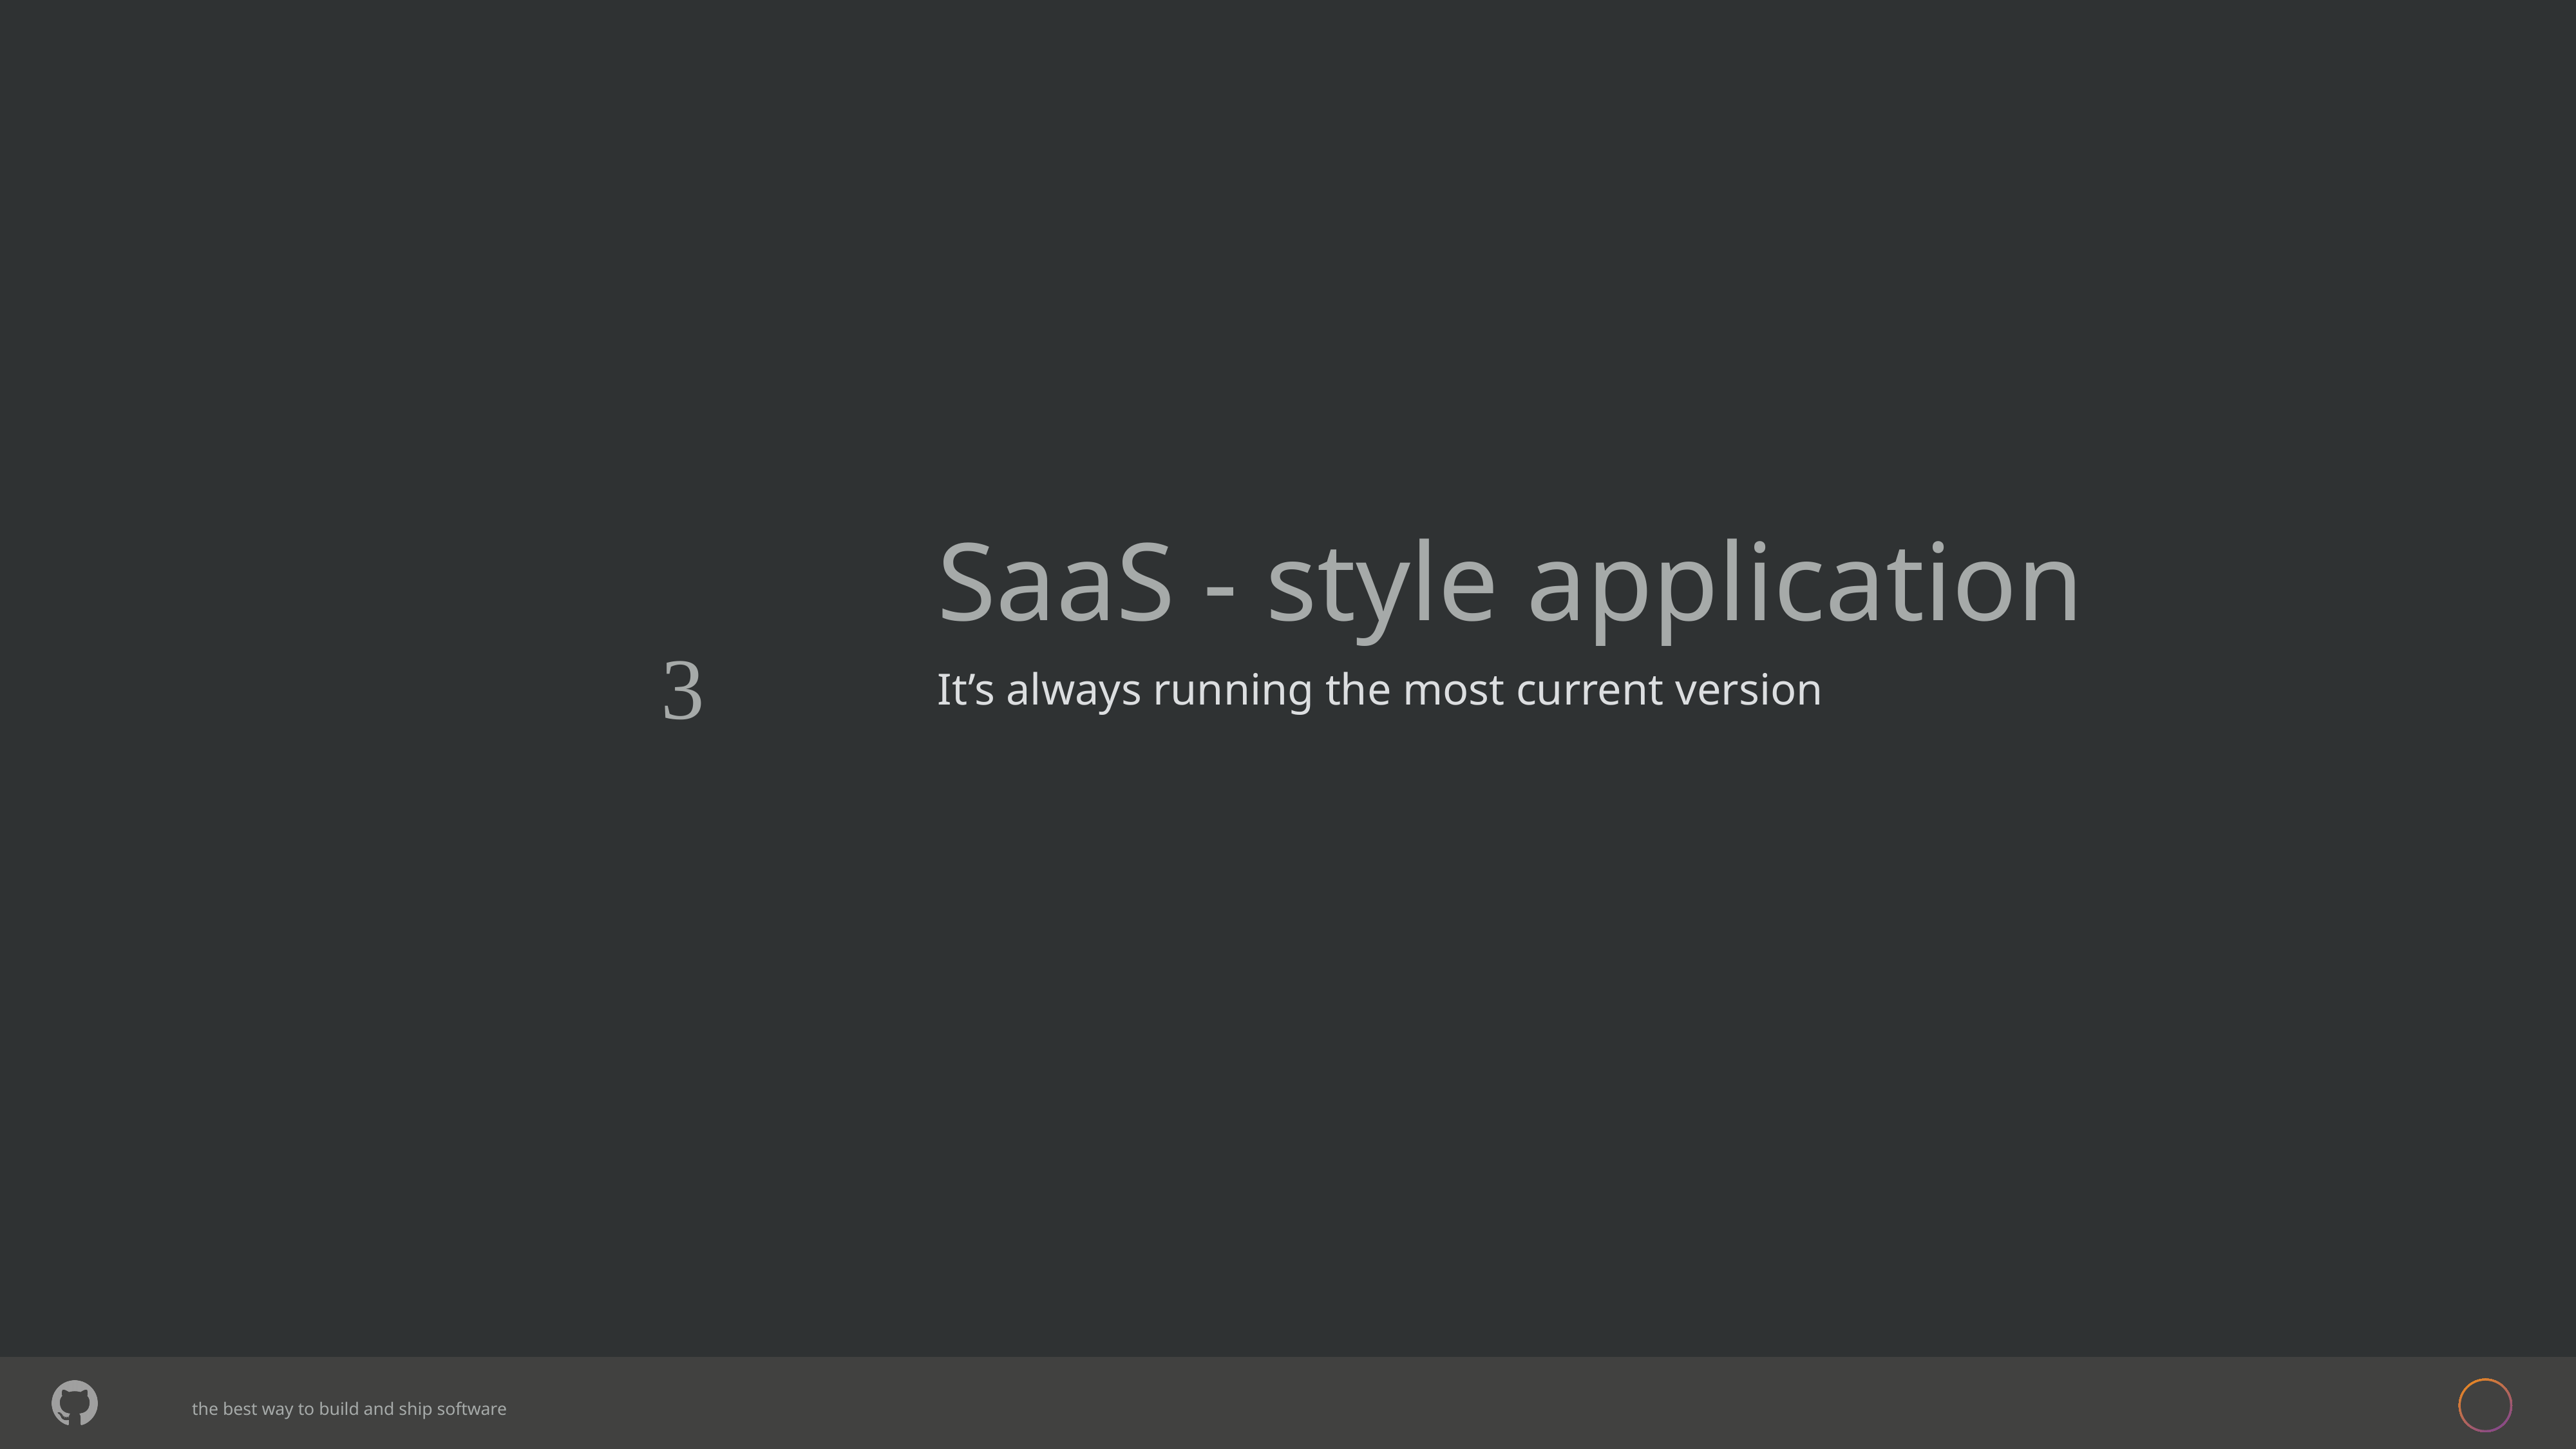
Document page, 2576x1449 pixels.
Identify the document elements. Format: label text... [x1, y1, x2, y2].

list It’s always running the most current version [931, 650, 2314, 1070]
title SaaS - style application [931, 507, 2314, 650]
slide_number [2467, 1378, 2505, 1428]
list  [632, 634, 733, 735]
